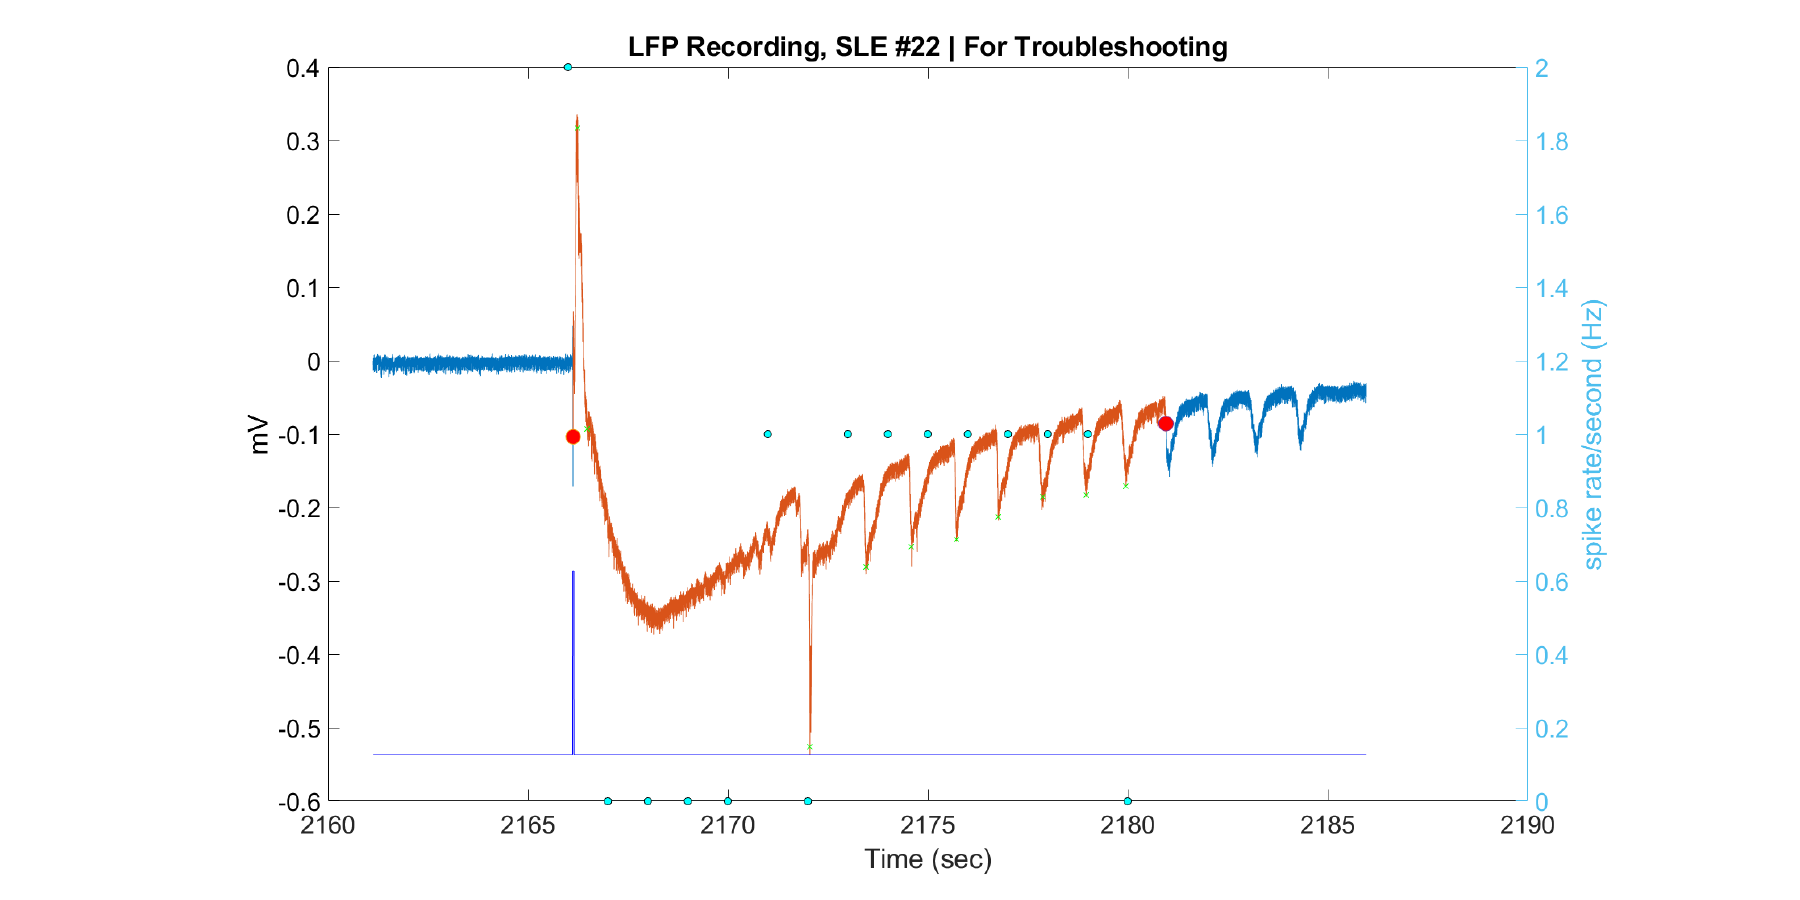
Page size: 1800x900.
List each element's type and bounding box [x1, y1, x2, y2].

picture [126, 0, 1674, 900]
